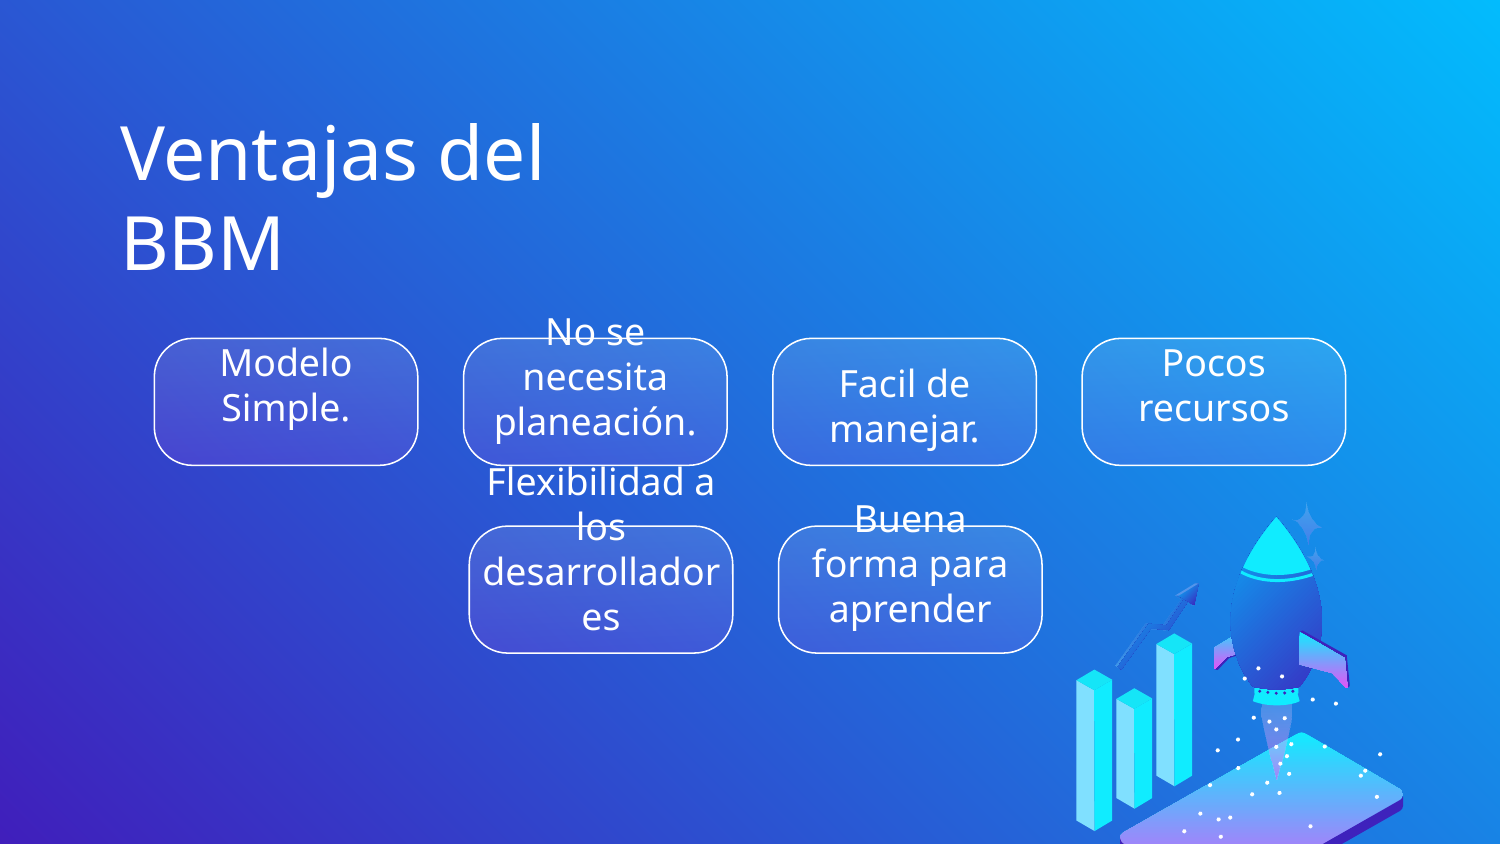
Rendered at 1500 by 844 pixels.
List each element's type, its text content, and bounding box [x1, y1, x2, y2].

text_box [1086, 360, 1346, 466]
text_box [470, 526, 732, 556]
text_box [1076, 502, 1405, 844]
text_box [793, 526, 1028, 534]
text_box [477, 338, 713, 347]
text_box [778, 548, 782, 631]
text_box [479, 458, 712, 466]
title Flexibilidad a los desarrolladores [457, 556, 745, 654]
text_box [724, 361, 728, 443]
title Facil de manejar. [776, 347, 1033, 466]
text_box [154, 360, 414, 466]
title No se necesita planeación. [467, 347, 724, 458]
text_box [1039, 549, 1043, 630]
text_box [787, 338, 1023, 347]
text_box [1033, 361, 1037, 443]
text_box [1096, 338, 1332, 347]
text_box [168, 338, 404, 347]
text_box [794, 646, 1026, 654]
title Buena forma para aprender [782, 534, 1039, 646]
text_box [463, 360, 467, 443]
title Ventajas del BBM [105, 90, 686, 293]
title Pocos recursos [1085, 347, 1342, 444]
text_box [772, 361, 776, 443]
title Modelo Simple. [158, 347, 415, 444]
